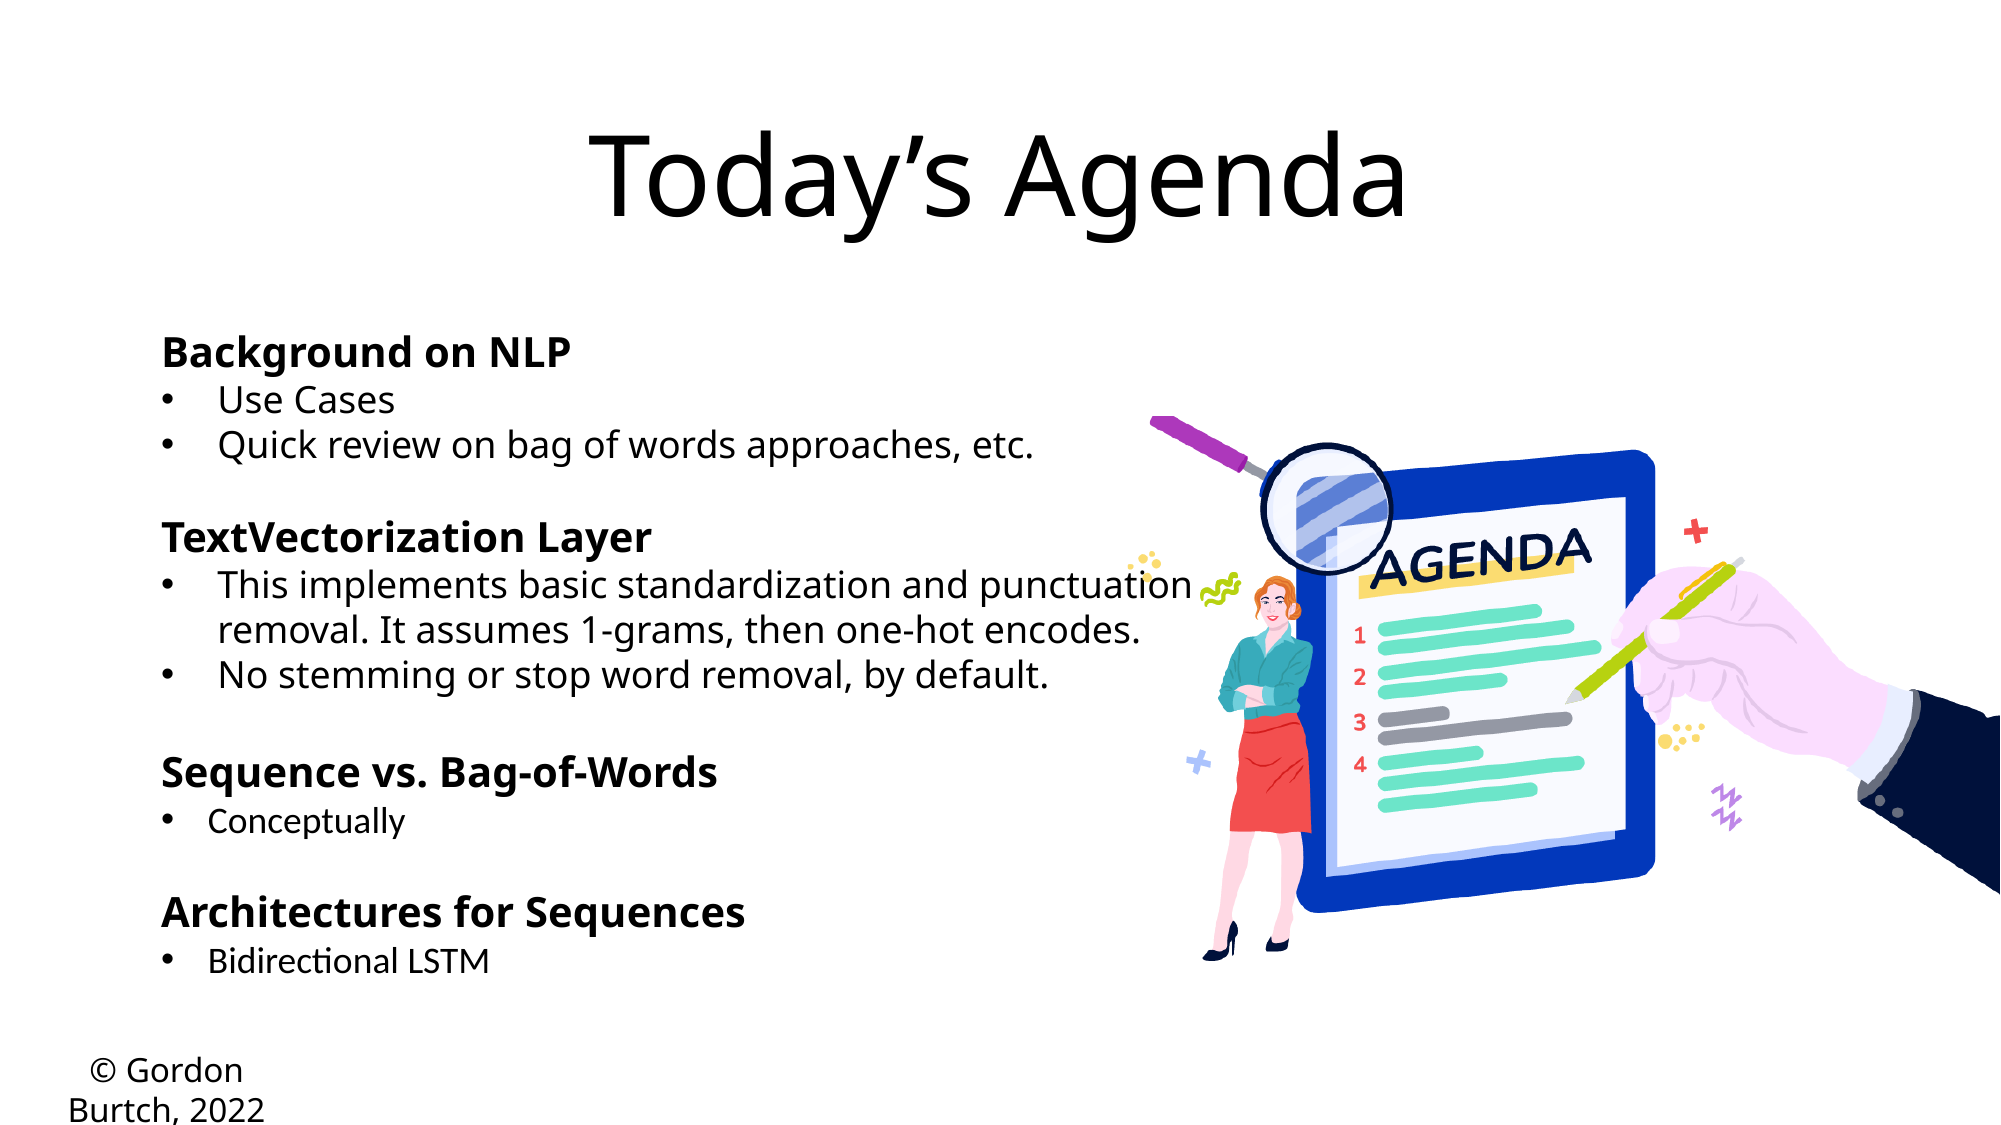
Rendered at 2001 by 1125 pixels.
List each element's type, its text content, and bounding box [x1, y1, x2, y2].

picture [944, 416, 2000, 972]
text_box Background on NLP Use Cases Quick review on bag of words approaches, etc. TextVectorization Layer This implements basic standardization and punctuation removal. It assumes 1-grams, then one-hot encodes. No stemming or stop word removal, by default. Sequence vs. Bag-of-Words Conceptually Architectures for Sequences Bidirectional LSTM [146, 318, 1790, 989]
text_box Today’s Agenda [470, 96, 1530, 247]
